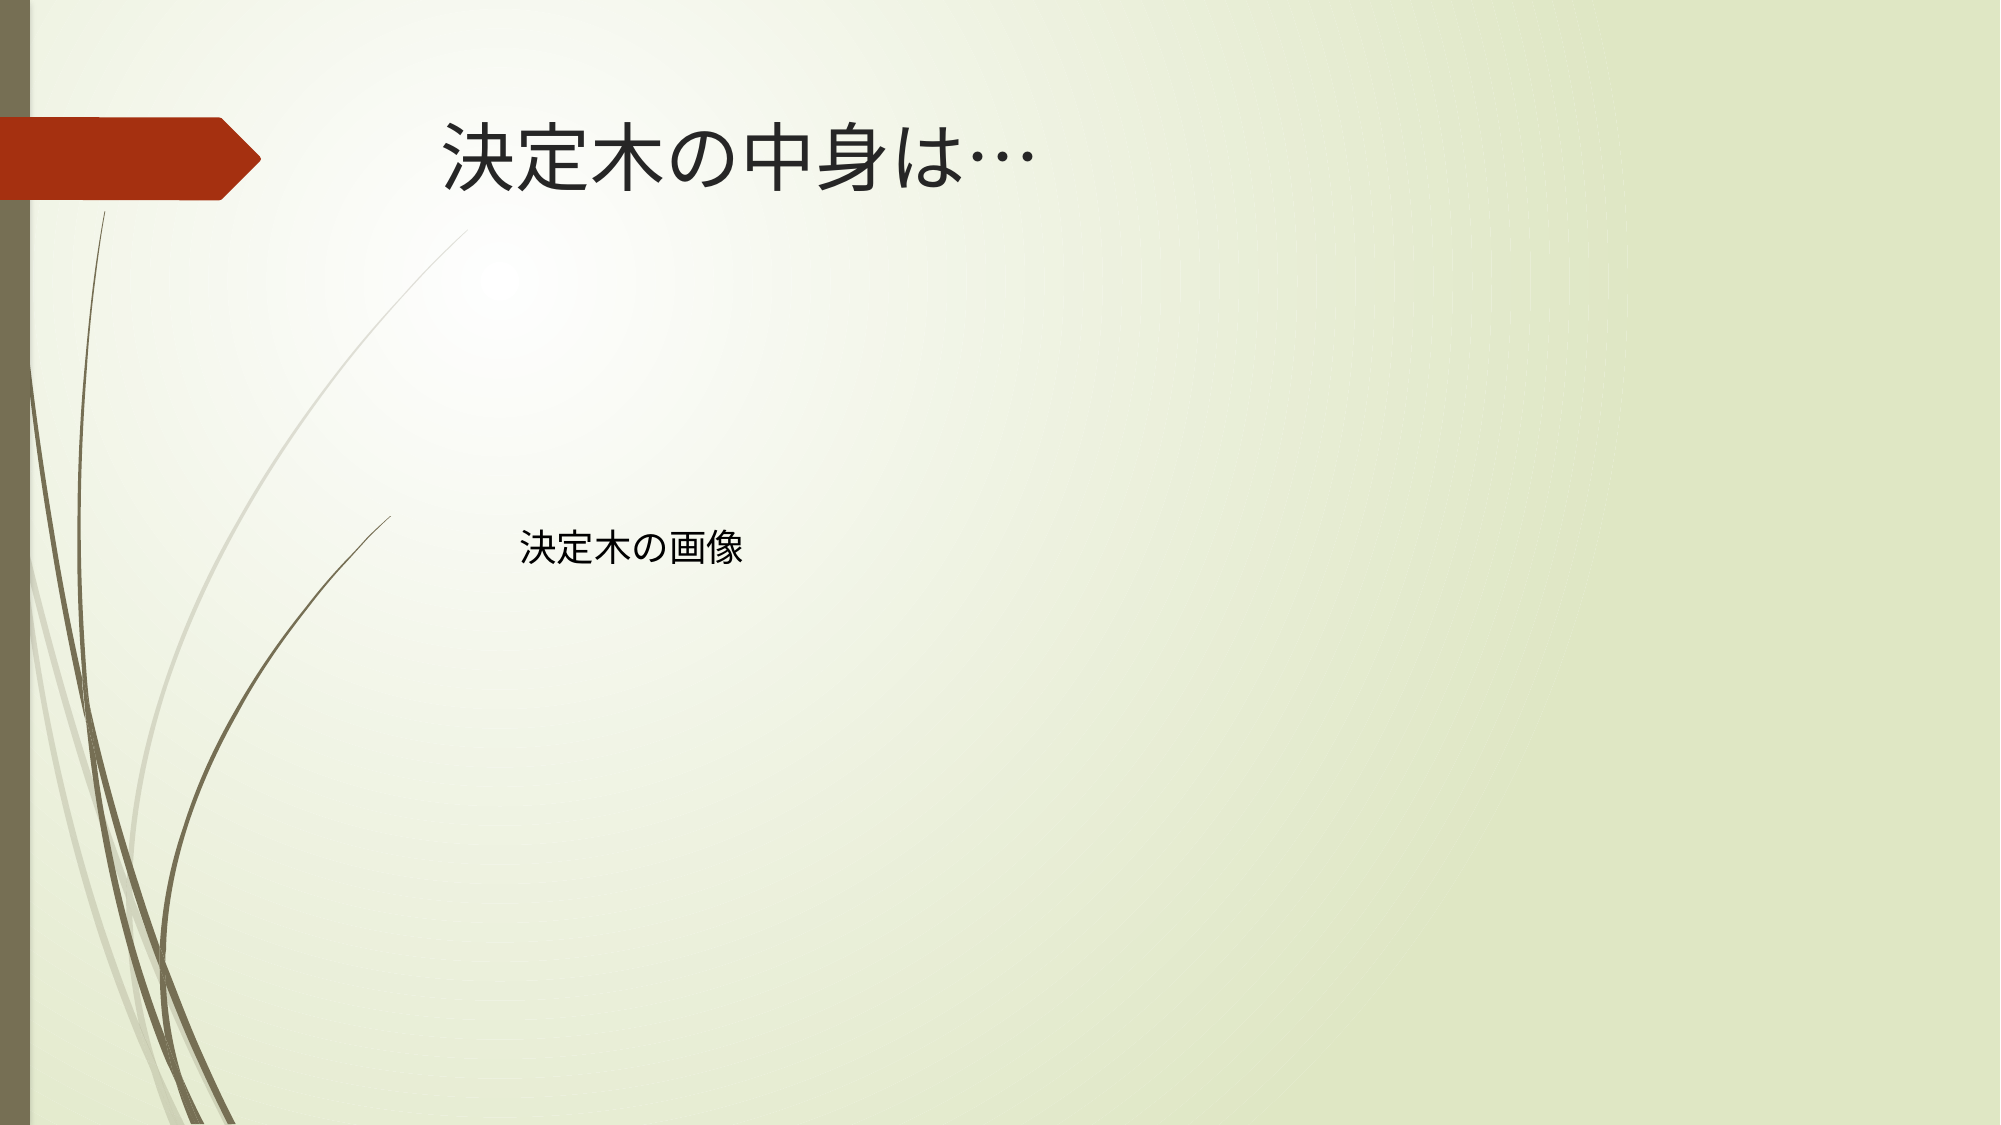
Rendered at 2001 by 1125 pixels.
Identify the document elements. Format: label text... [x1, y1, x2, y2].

title 決定木の中身は… [425, 102, 1888, 313]
text_box 決定木の画像 [504, 516, 1381, 577]
